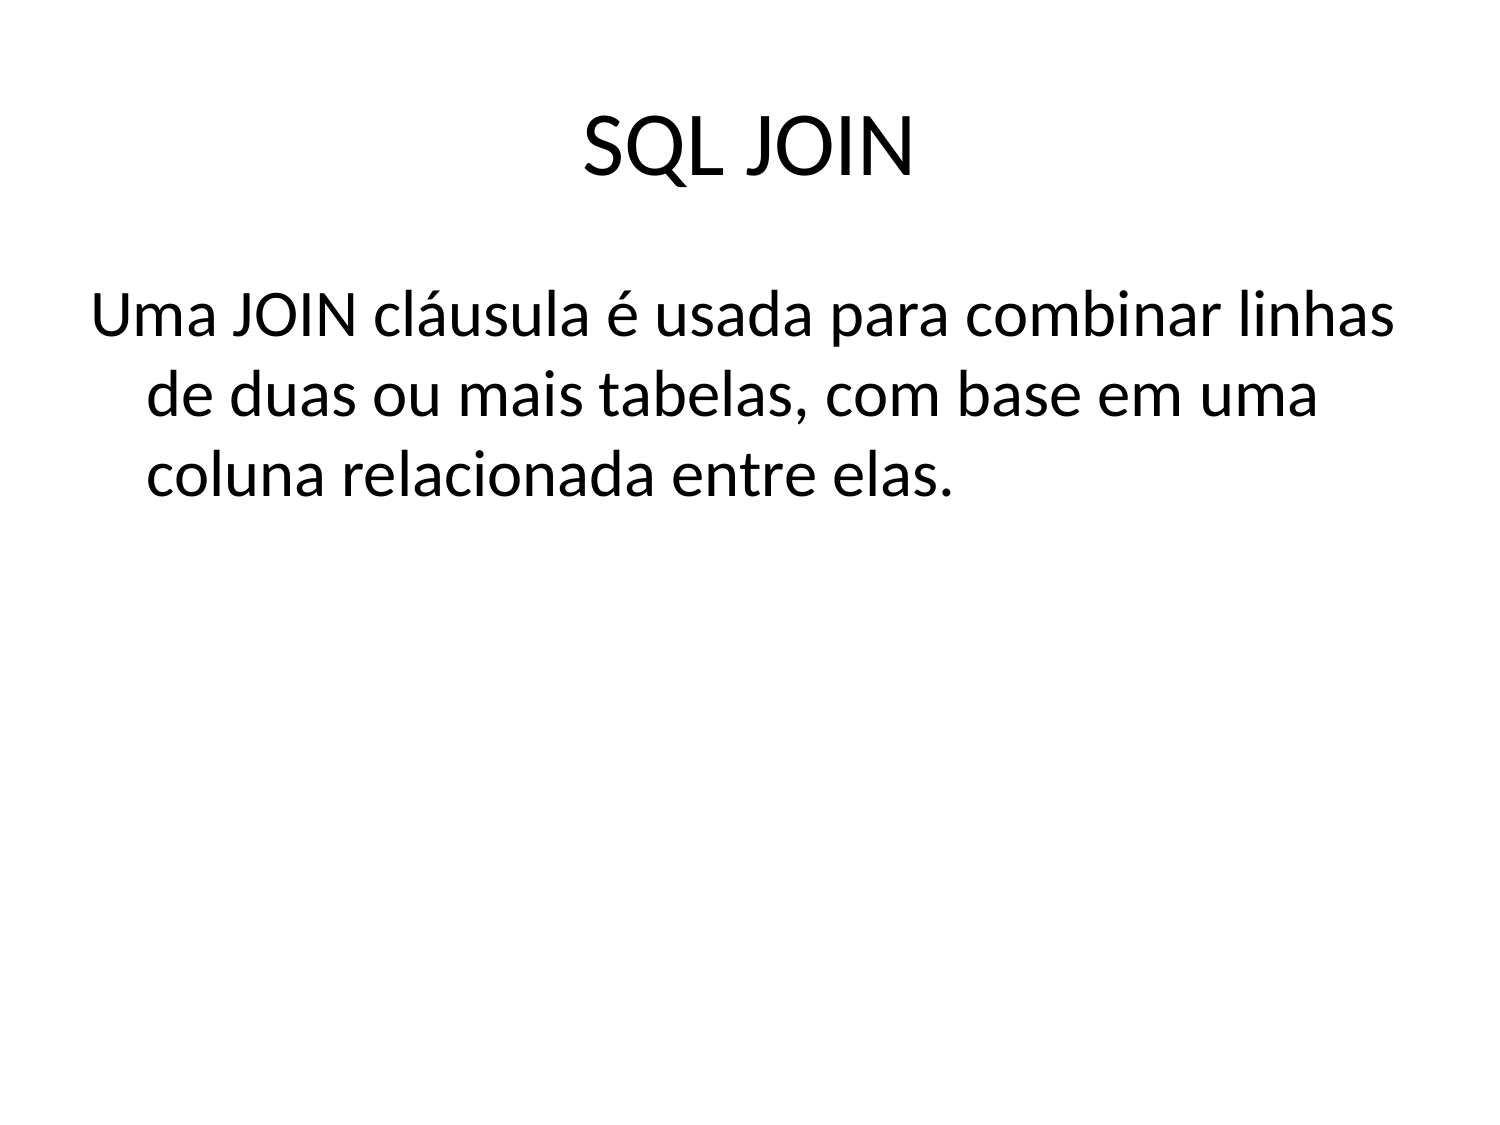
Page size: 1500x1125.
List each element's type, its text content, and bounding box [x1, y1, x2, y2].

list Uma JOIN cláusula é usada para combinar linhas de duas ou mais tabelas, com base em uma coluna relacionada entre elas. [75, 262, 1425, 1005]
title SQL JOIN [75, 45, 1425, 233]
